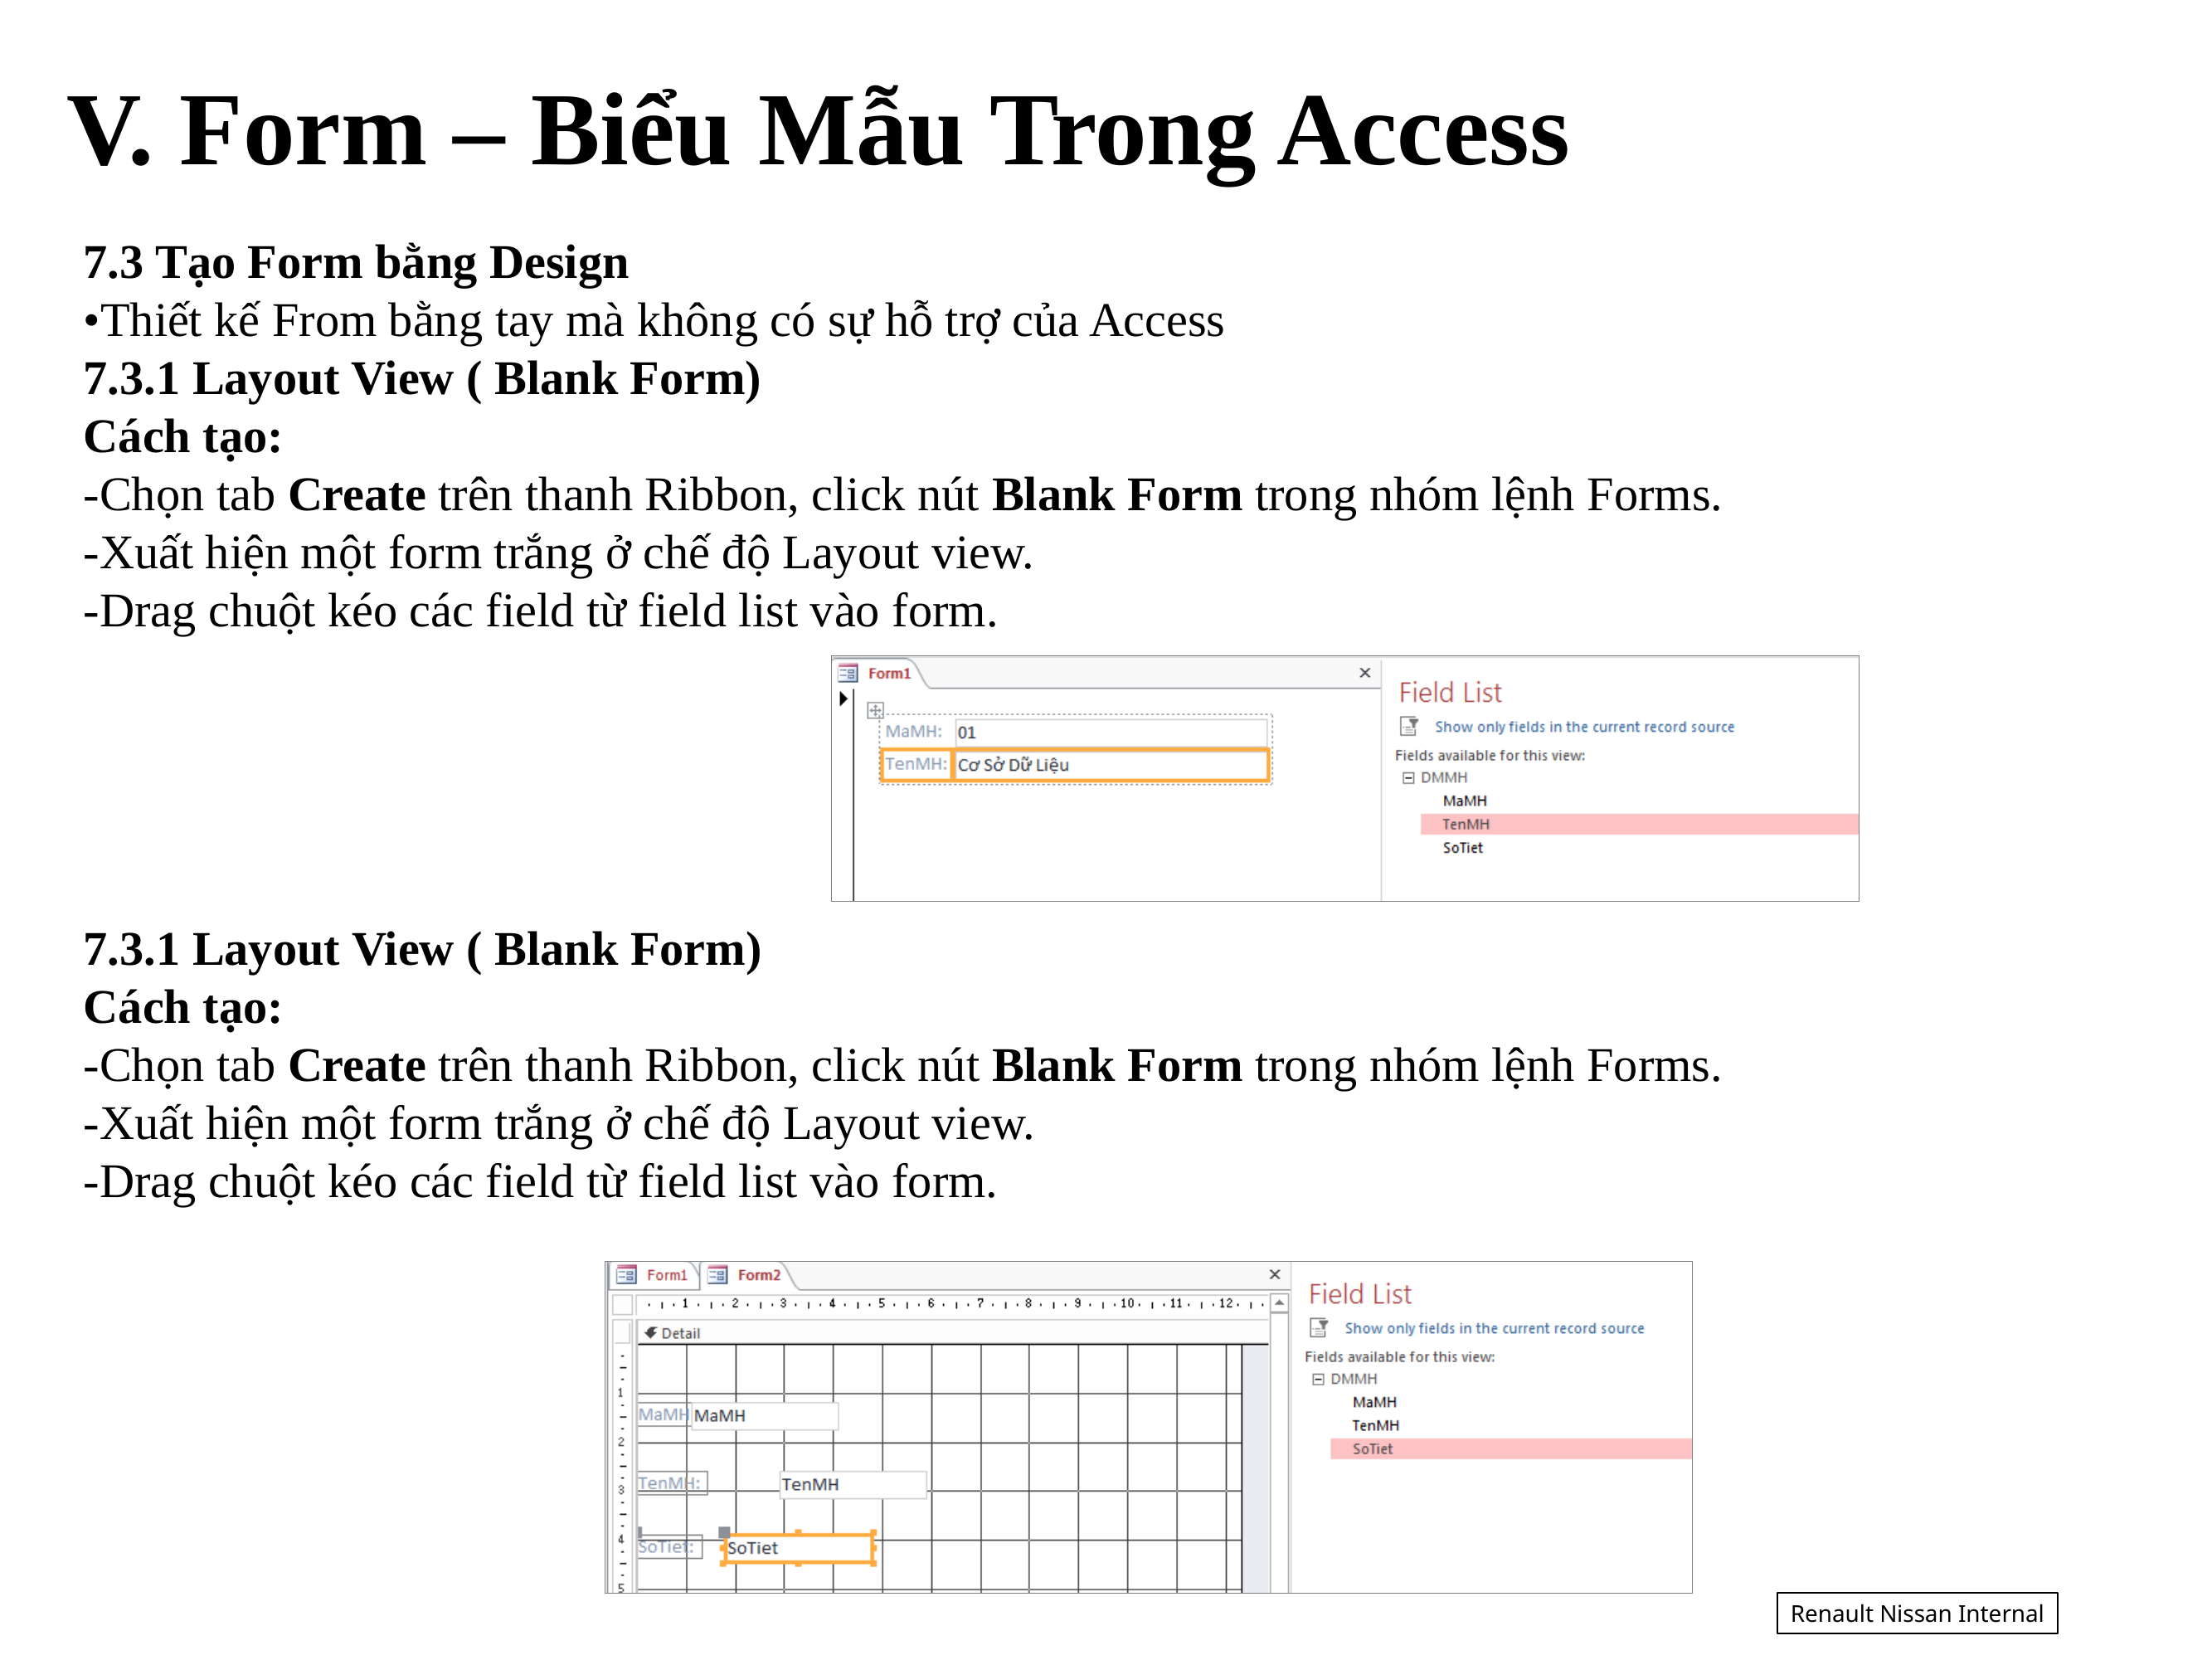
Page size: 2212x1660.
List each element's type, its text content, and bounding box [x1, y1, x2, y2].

text_box V. Form – Biểu Mẫu Trong Access [54, 45, 1860, 193]
text_box 7.3 Tạo Form bằng Design •Thiết kế From bằng tay mà không có sự hỗ trợ của Access 7.3.1 Layout View ( Blank Form) Cách tạo: -Chọn tab Create trên thanh Ribbon, click nút Blank Form trong nhóm lệnh Forms. -Xuất hiện một form trắng ở chế độ Layout view. -Drag chuột kéo các field từ field list vào form. [71, 223, 2067, 643]
text_box 7.3.1 Layout View ( Blank Form) Cách tạo: -Chọn tab Create trên thanh Ribbon, click nút Blank Form trong nhóm lệnh Forms. -Xuất hiện một form trắng ở chế độ Layout view. -Drag chuột kéo các field từ field list vào form. [71, 910, 2024, 1214]
picture [831, 655, 1860, 902]
picture [605, 1261, 1693, 1594]
